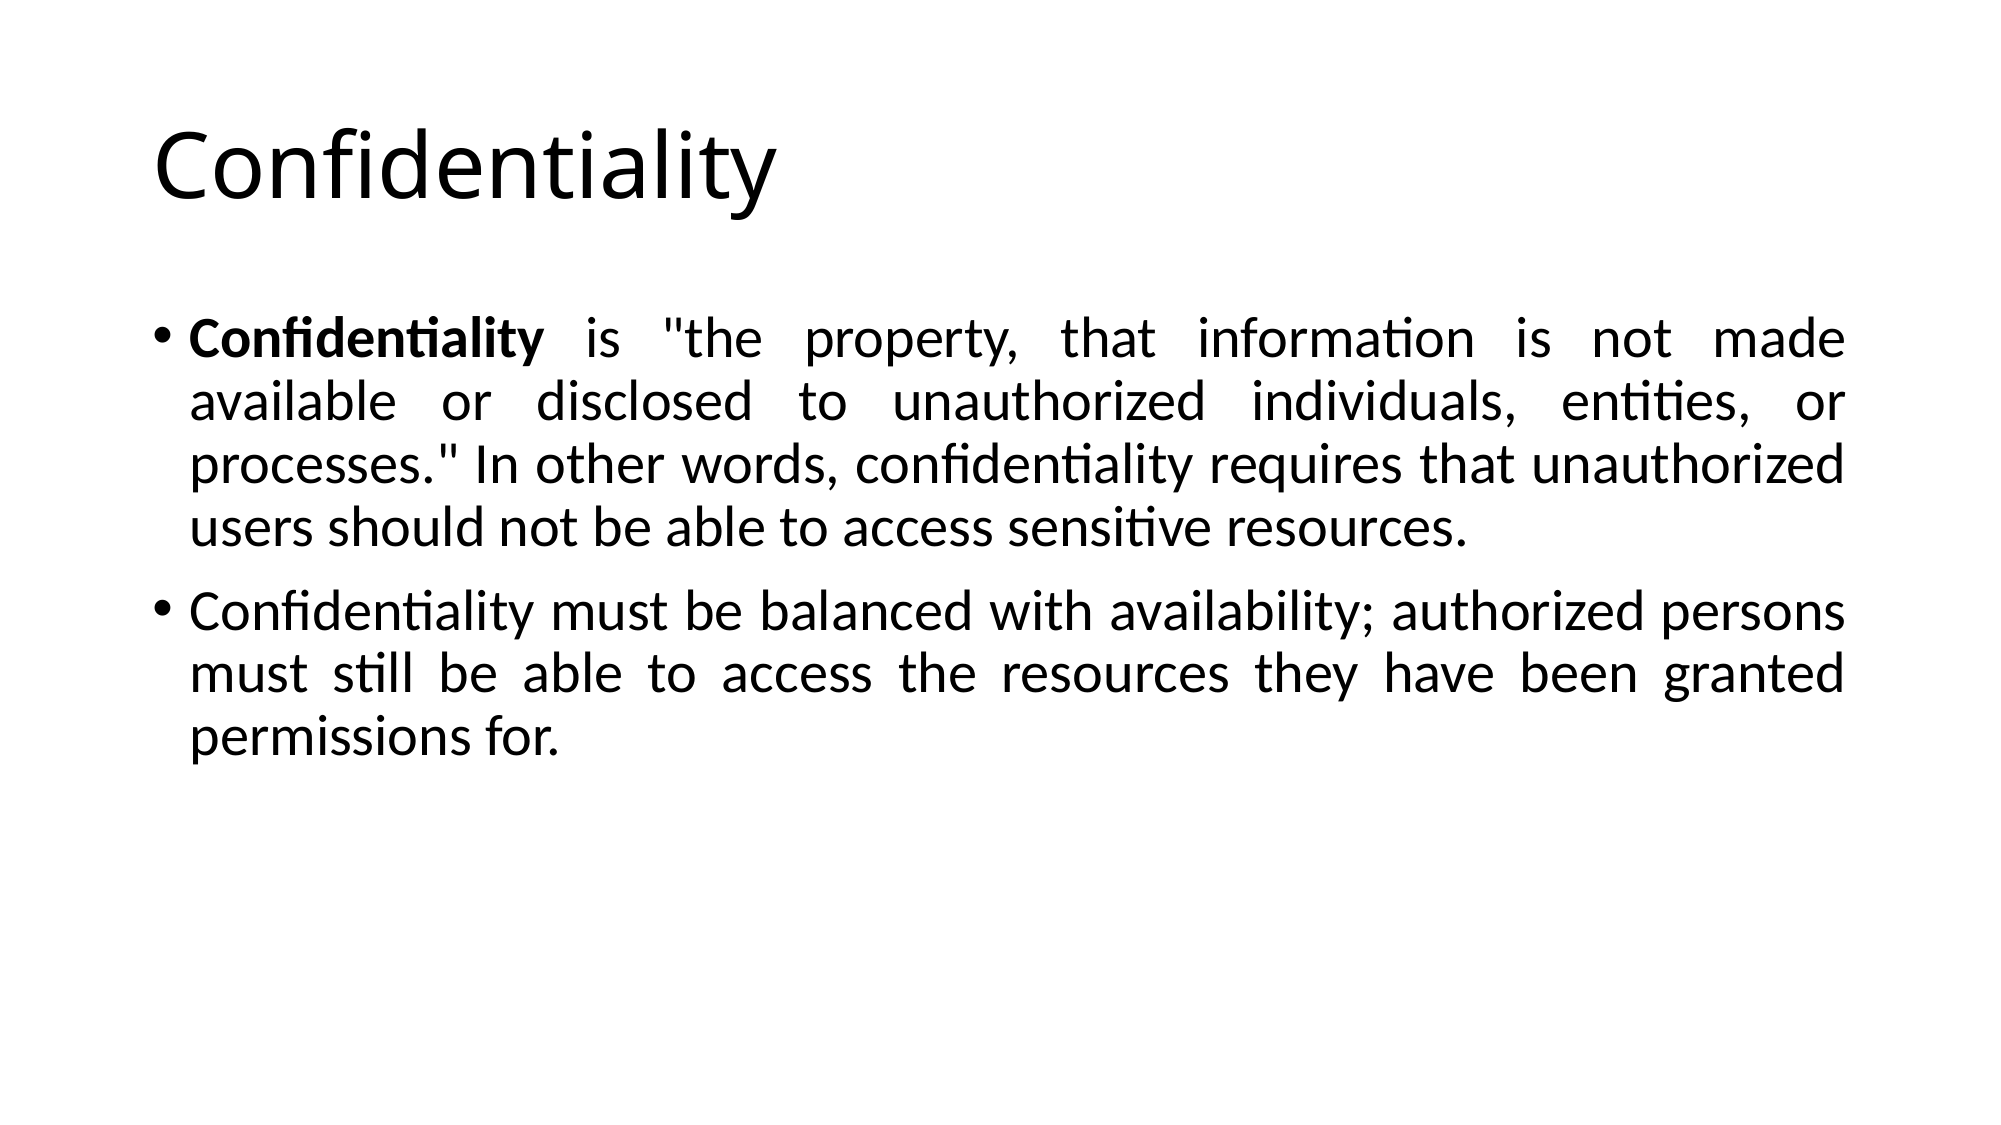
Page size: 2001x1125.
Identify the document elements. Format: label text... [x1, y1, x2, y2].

list Confidentiality is "the property, that information is not made available or disclosed to unauthorized individuals, entities, or processes." In other words, confidentiality requires that unauthorized users should not be able to access sensitive resources. Confidentiality must be balanced with availability; authorized persons must still be able to access the resources they have been granted permissions for. [137, 299, 1863, 1014]
title Confidentiality [137, 59, 1863, 278]
